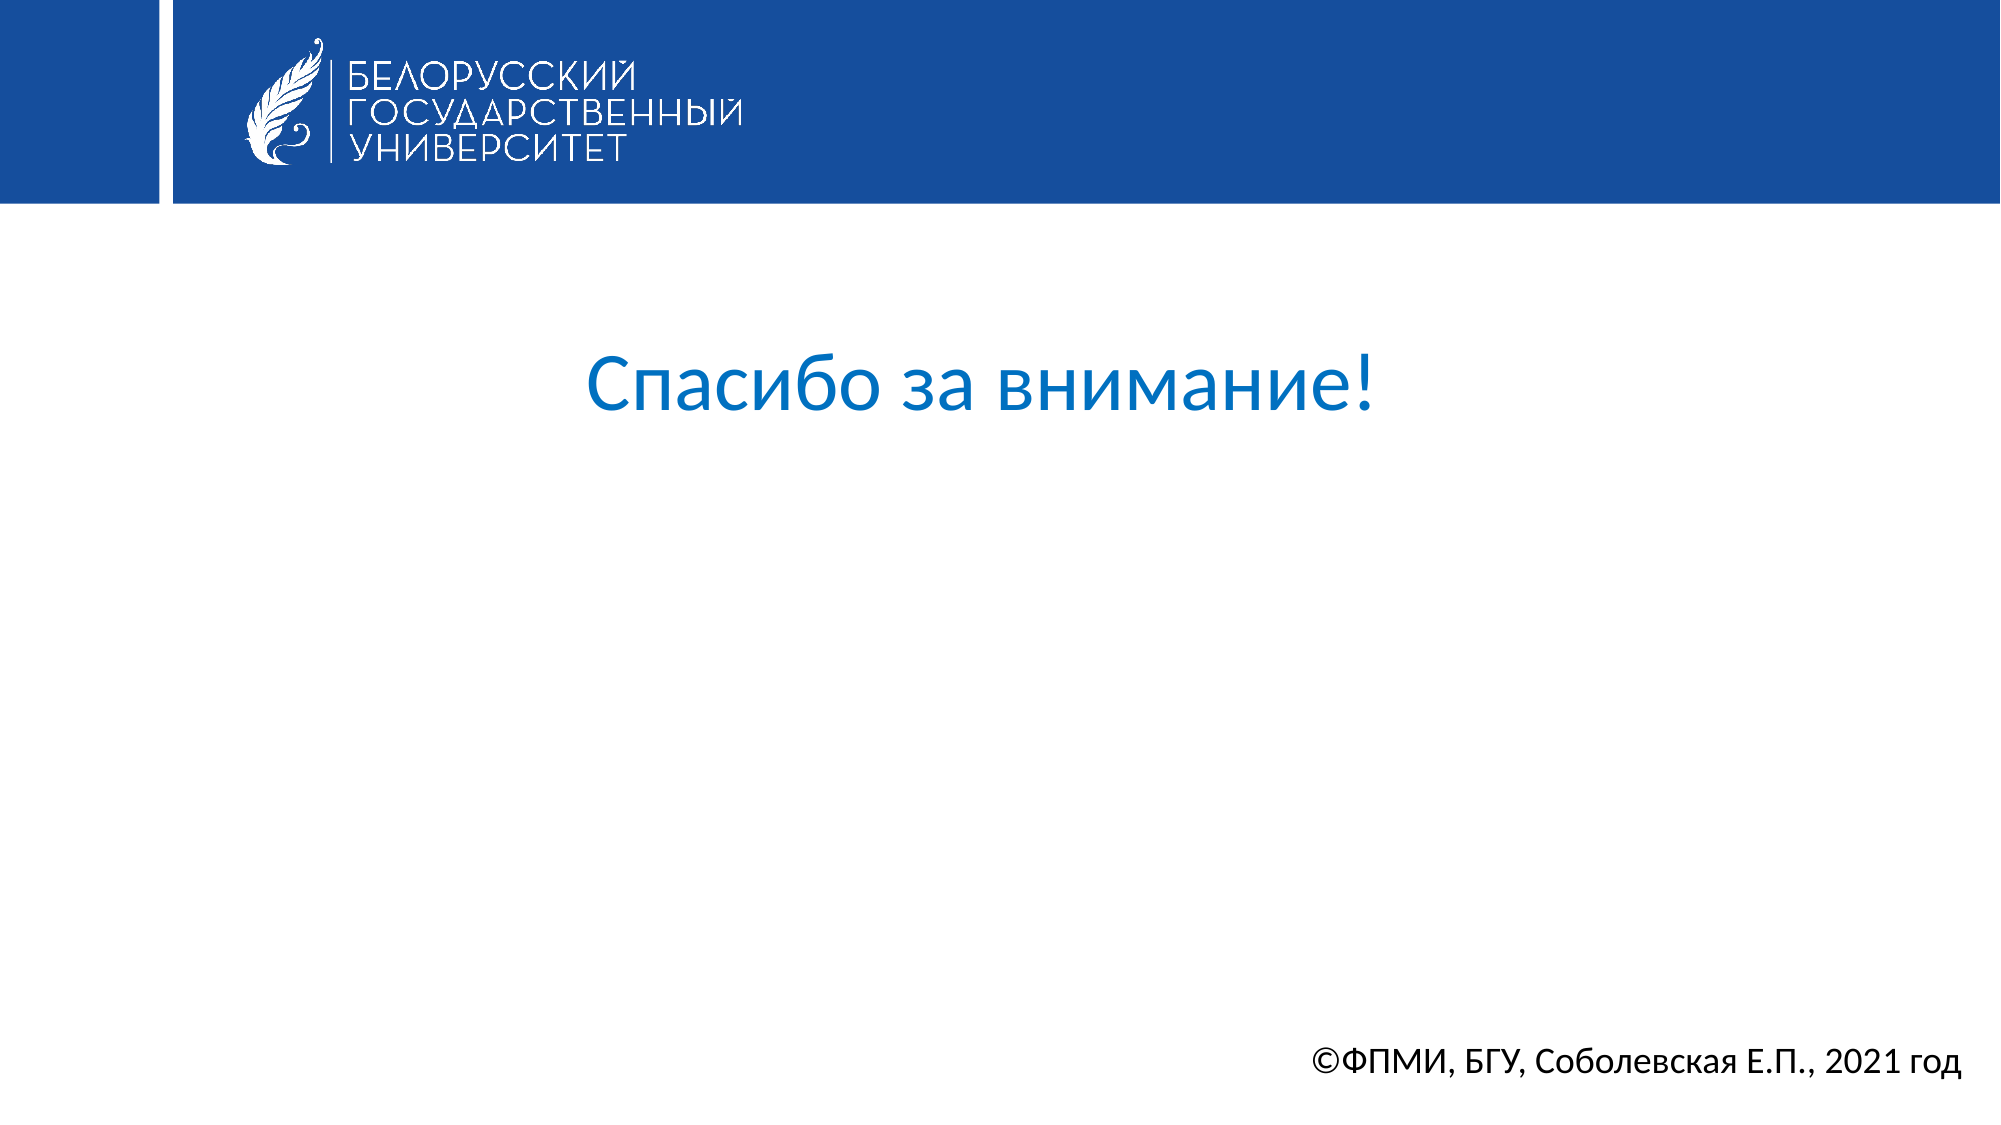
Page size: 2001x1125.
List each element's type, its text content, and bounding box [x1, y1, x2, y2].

text_box ©ФПМИ, БГУ, Соболевская Е.П., 2021 год [1295, 1028, 1977, 1089]
text_box [172, 0, 2000, 205]
picture [243, 38, 741, 165]
text_box [0, 0, 160, 205]
text_box Спасибо за внимание! [572, 319, 1557, 435]
